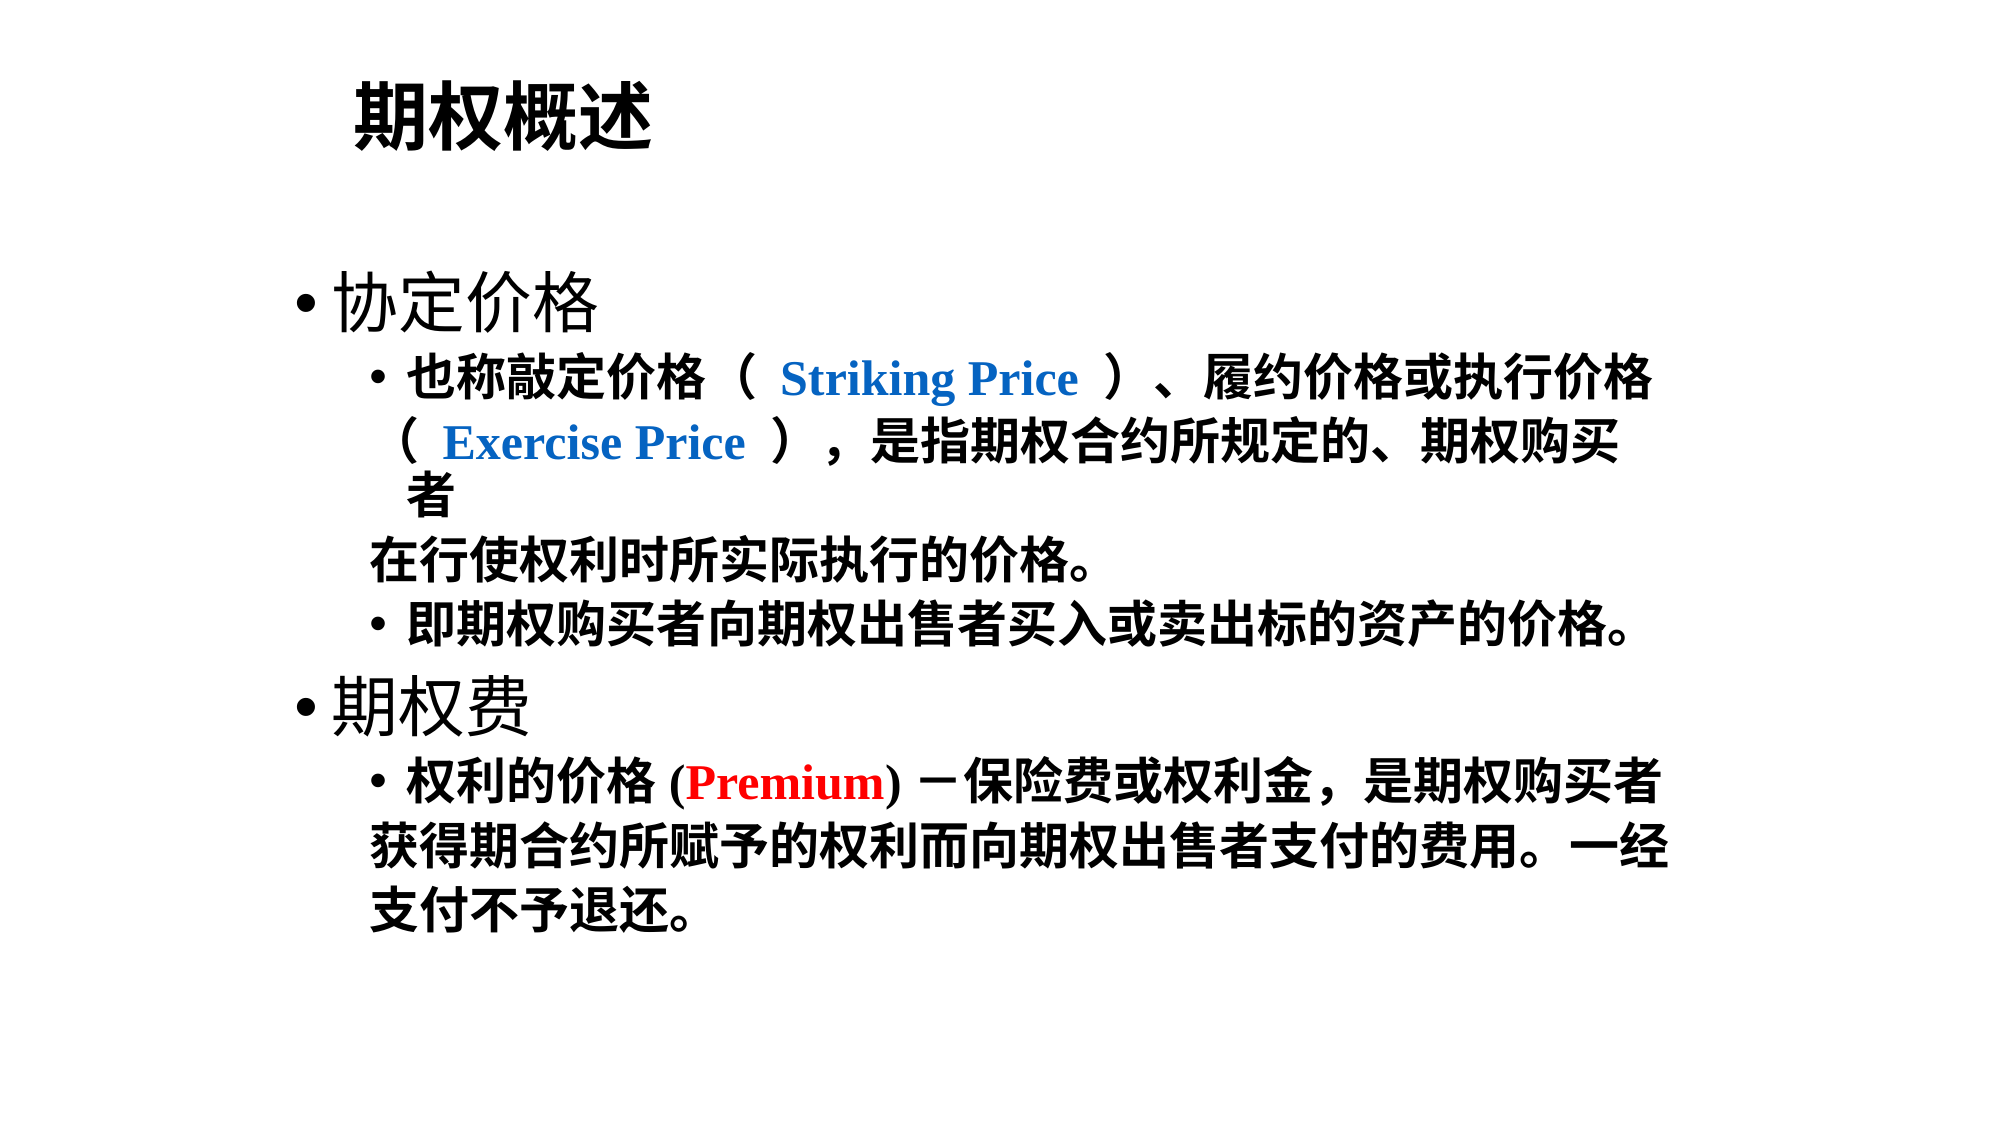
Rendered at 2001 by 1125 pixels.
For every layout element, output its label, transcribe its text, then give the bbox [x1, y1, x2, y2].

title 期权概述 [338, 66, 1564, 174]
list 协定价格 也称敲定价格（ Striking Price ）、履约价格或执行价格 （ Exercise Price ），是指期权合约所规定的、期权购买者 在行使权利时所实际执行的价格。 即期权购买者向期权出售者买入或卖出标的资产的价格。 期权费 权利的价格(Premium)－保险费或权利金，是期权购买者 获得期合约所赋予的权利而向期权出售者支付的费用。一经 支付不予退还。 [279, 262, 1686, 1062]
